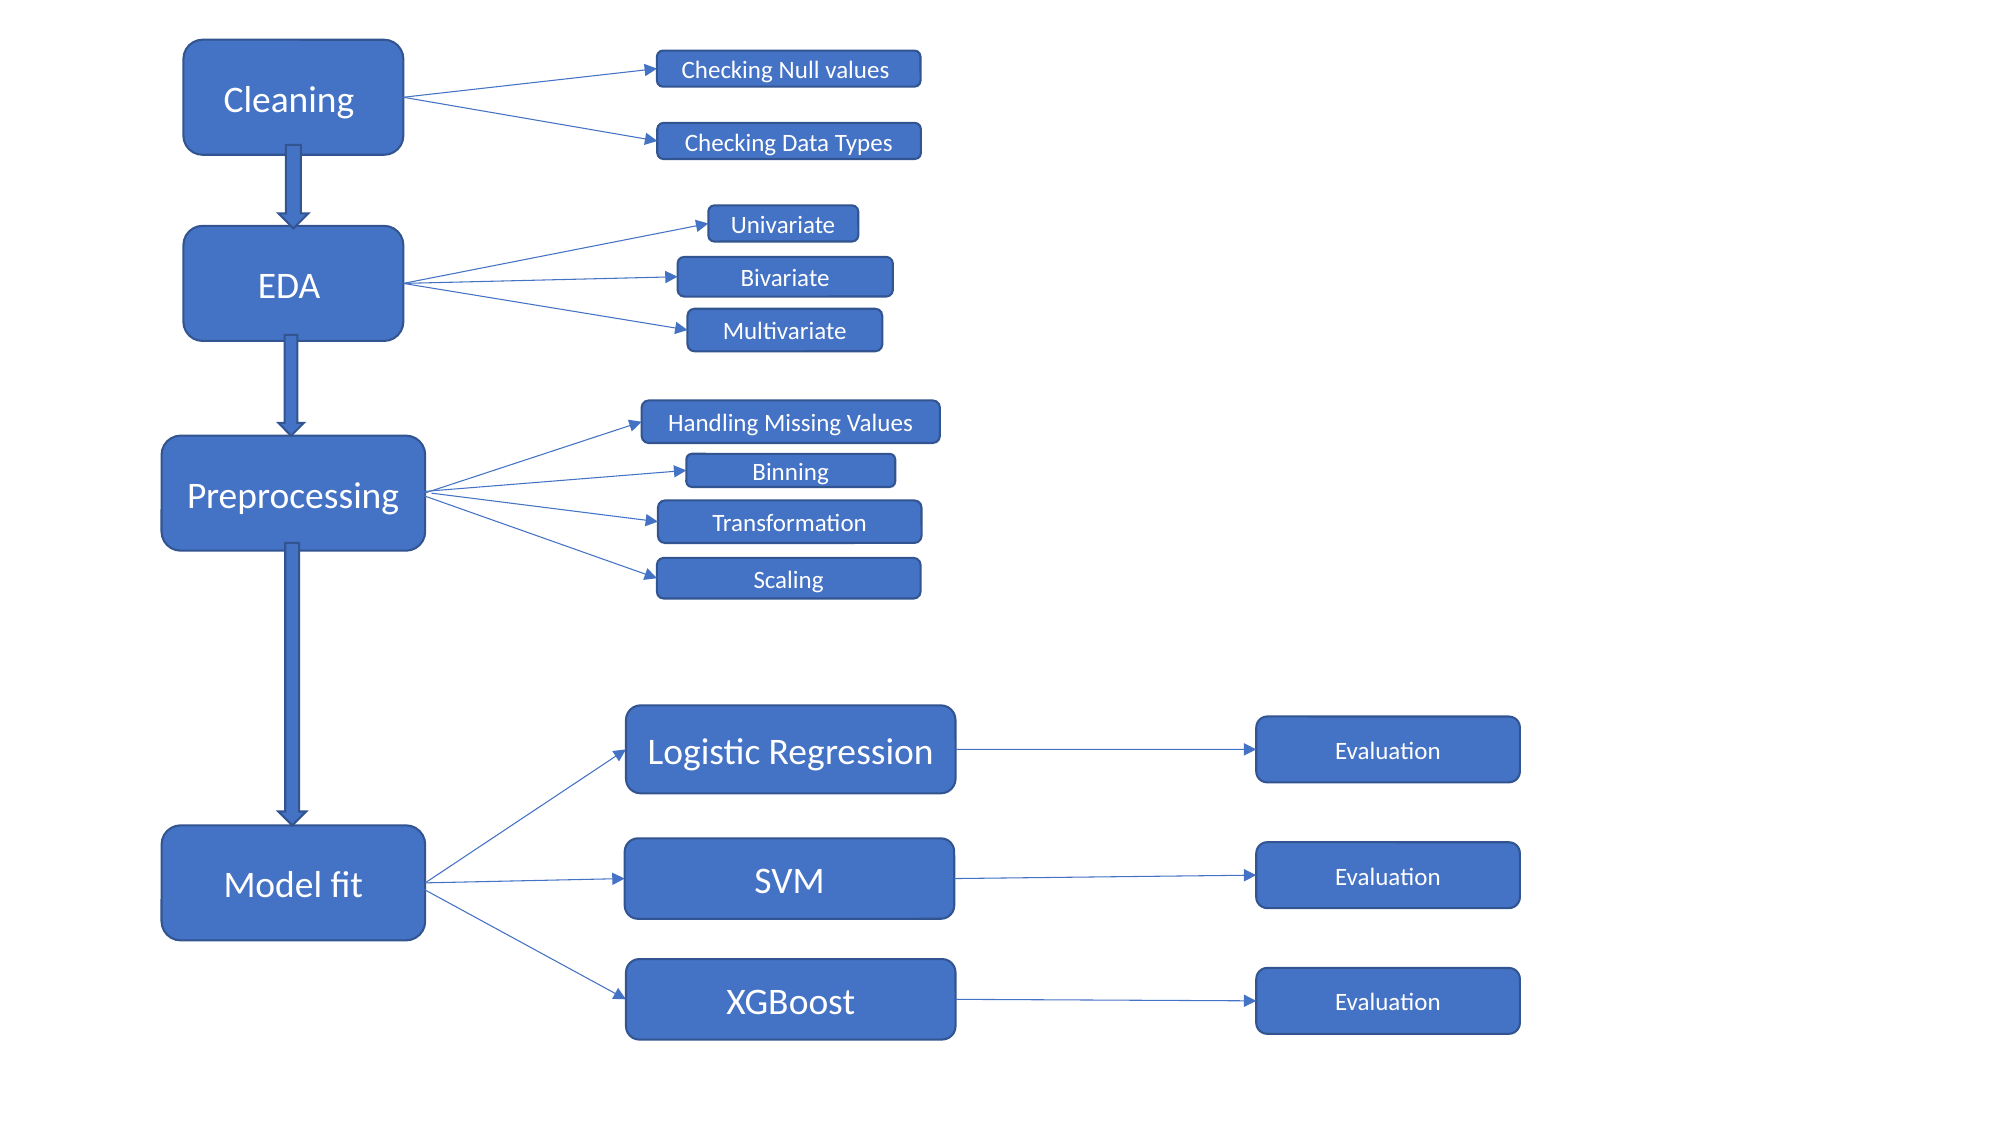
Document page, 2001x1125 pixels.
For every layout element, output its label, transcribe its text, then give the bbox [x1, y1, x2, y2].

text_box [403, 223, 709, 284]
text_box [425, 749, 626, 883]
text_box [275, 541, 309, 827]
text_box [412, 491, 657, 579]
text_box [275, 333, 307, 438]
text_box Multivariate [686, 307, 884, 353]
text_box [403, 276, 678, 283]
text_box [425, 878, 625, 883]
text_box SVM [623, 837, 956, 920]
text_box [954, 875, 1257, 879]
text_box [412, 470, 687, 493]
text_box EDA [182, 224, 403, 342]
text_box Evaluation [1255, 715, 1521, 784]
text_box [403, 68, 657, 97]
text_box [424, 421, 642, 470]
text_box Scaling [655, 556, 922, 600]
text_box Evaluation [1255, 841, 1521, 910]
text_box Checking Data Types [656, 121, 922, 161]
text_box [424, 889, 626, 1000]
text_box Model fit [160, 824, 427, 942]
text_box Checking Null values [655, 49, 922, 88]
text_box Preprocessing [160, 434, 424, 552]
text_box Cleaning [182, 38, 405, 156]
text_box Handling Missing Values [640, 399, 941, 445]
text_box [403, 283, 688, 330]
text_box [275, 143, 311, 230]
text_box XGBoost [624, 958, 957, 1041]
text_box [403, 97, 658, 141]
text_box Univariate [707, 204, 860, 243]
text_box Transformation [657, 499, 923, 545]
text_box Binning [685, 452, 897, 489]
text_box Evaluation [1255, 966, 1521, 1035]
text_box Logistic Regression [624, 704, 957, 795]
text_box Bivariate [688, 255, 894, 298]
